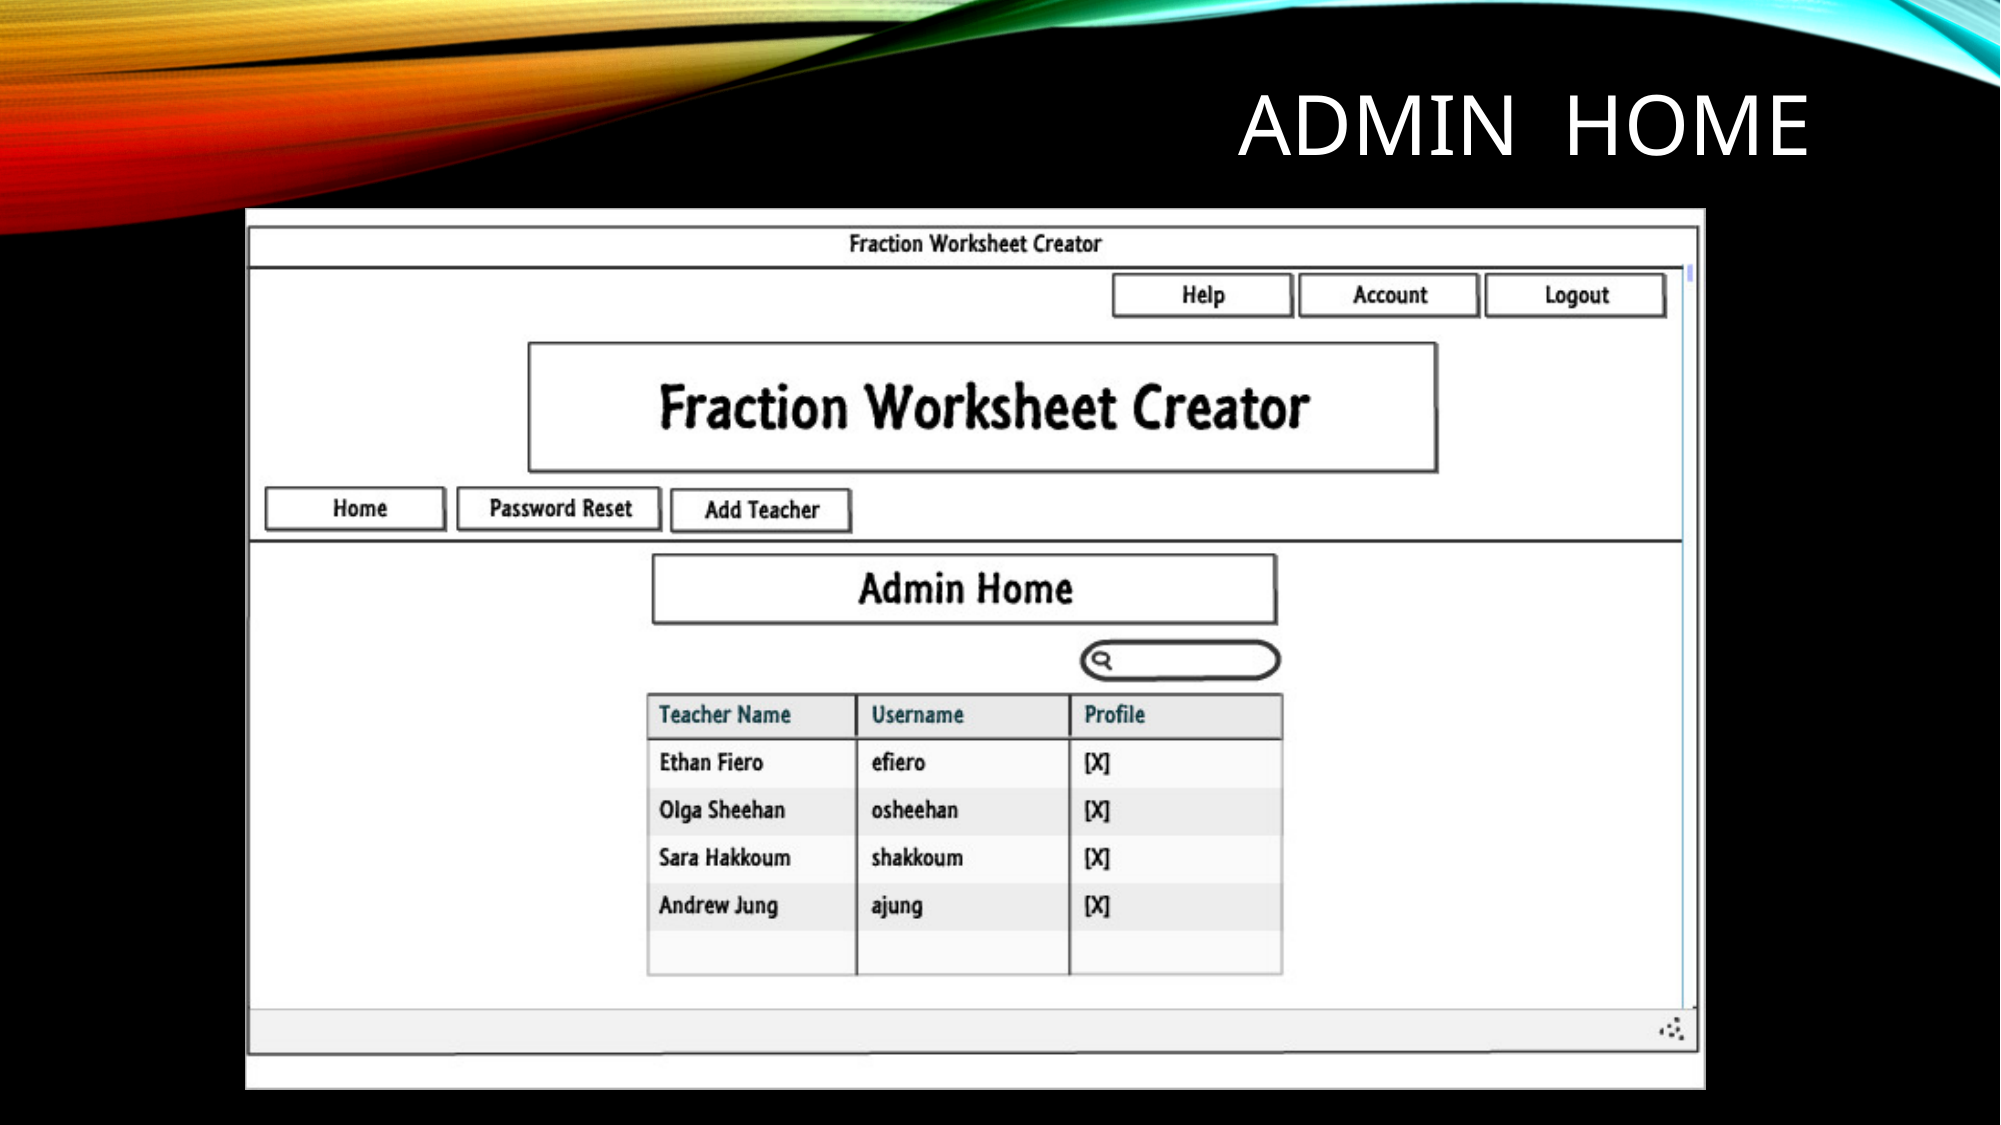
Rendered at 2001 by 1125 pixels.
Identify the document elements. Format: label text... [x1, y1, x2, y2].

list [93, 208, 1858, 1090]
title ADMIN HOME [474, 45, 1827, 208]
picture [0, 0, 2000, 237]
